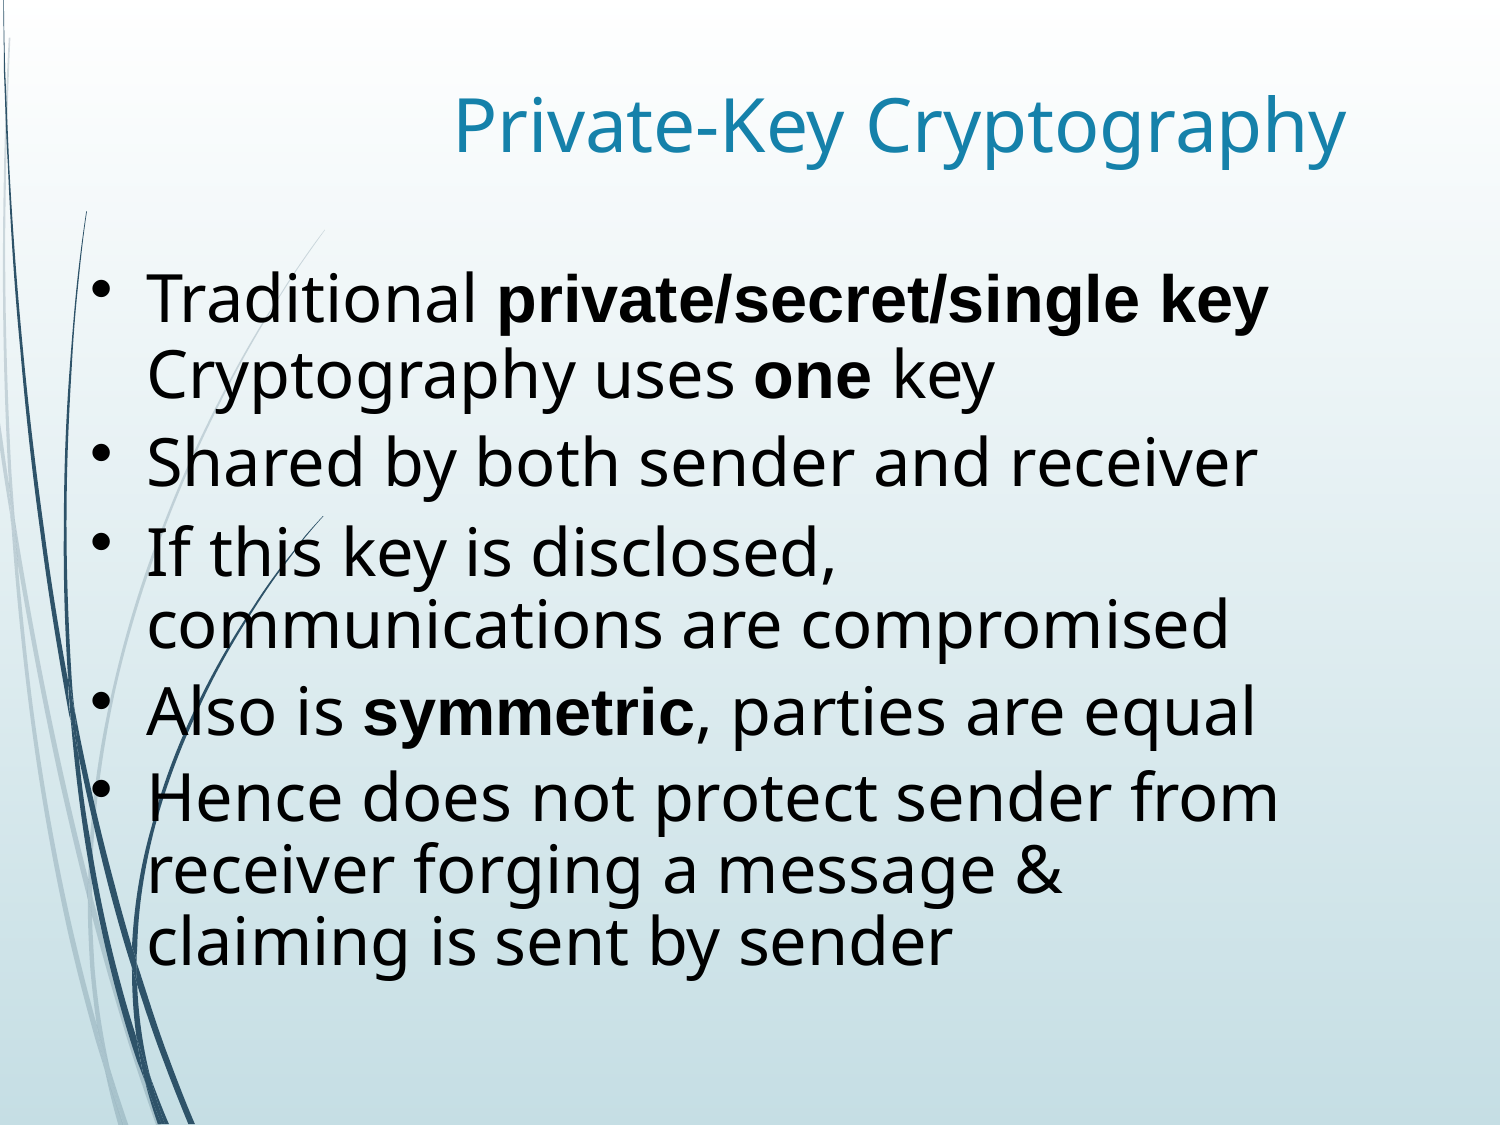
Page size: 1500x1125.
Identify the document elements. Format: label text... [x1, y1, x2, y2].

text_box Traditional private/secret/single key Cryptography uses one key Shared by both sender and receiver If this key is disclosed, communications are compromised Also is symmetric, parties are equal Hence does not protect sender from receiver forging a message & claiming is sent by sender [87, 257, 1346, 981]
title Private-Key Cryptography [324, 75, 1406, 266]
